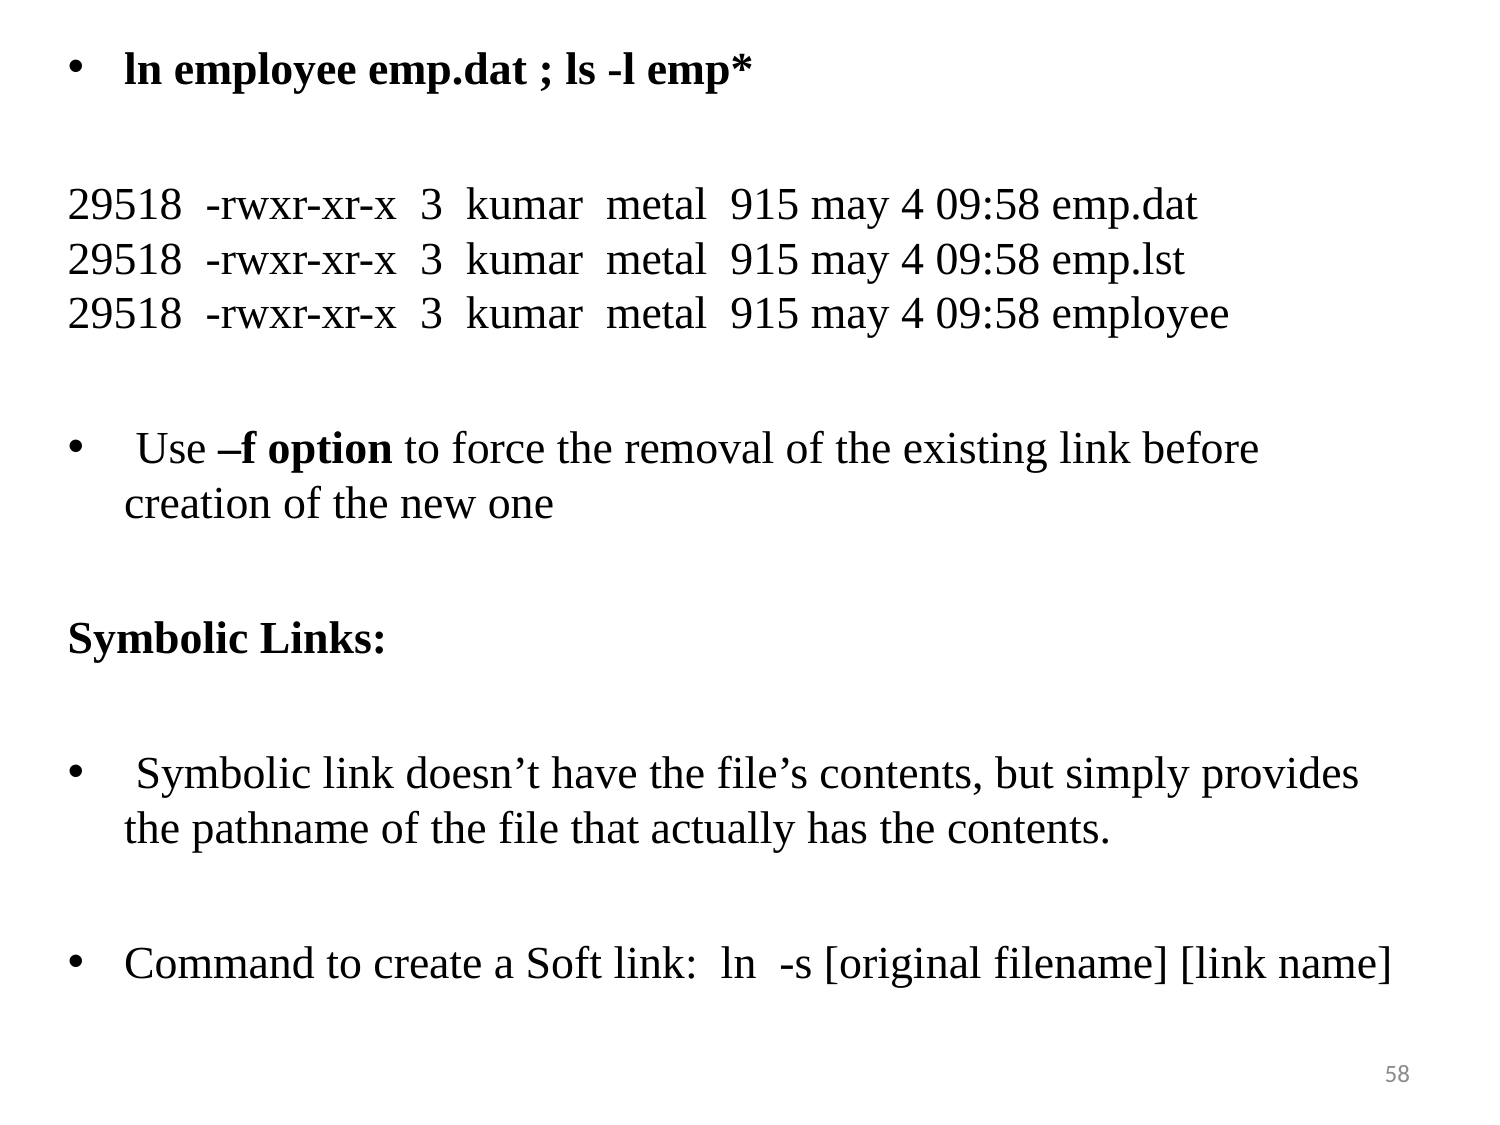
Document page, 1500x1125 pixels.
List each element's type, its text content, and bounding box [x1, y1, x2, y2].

text_box ln employee emp.dat ; ls -l emp* 29518 -rwxr-xr-x 3 kumar metal 915 may 4 09:58 emp.dat 29518 -rwxr-xr-x 3 kumar metal 915 may 4 09:58 emp.lst 29518 -rwxr-xr-x 3 kumar metal 915 may 4 09:58 employee Use –f option to force the removal of the existing link before creation of the new one Symbolic Links: Symbolic link doesn’t have the file’s contents, but simply provides the pathname of the file that actually has the contents. Command to create a Soft link: ln -s [original filename] [link name] [53, 30, 1425, 1083]
text_box 1 [1074, 1042, 1425, 1103]
